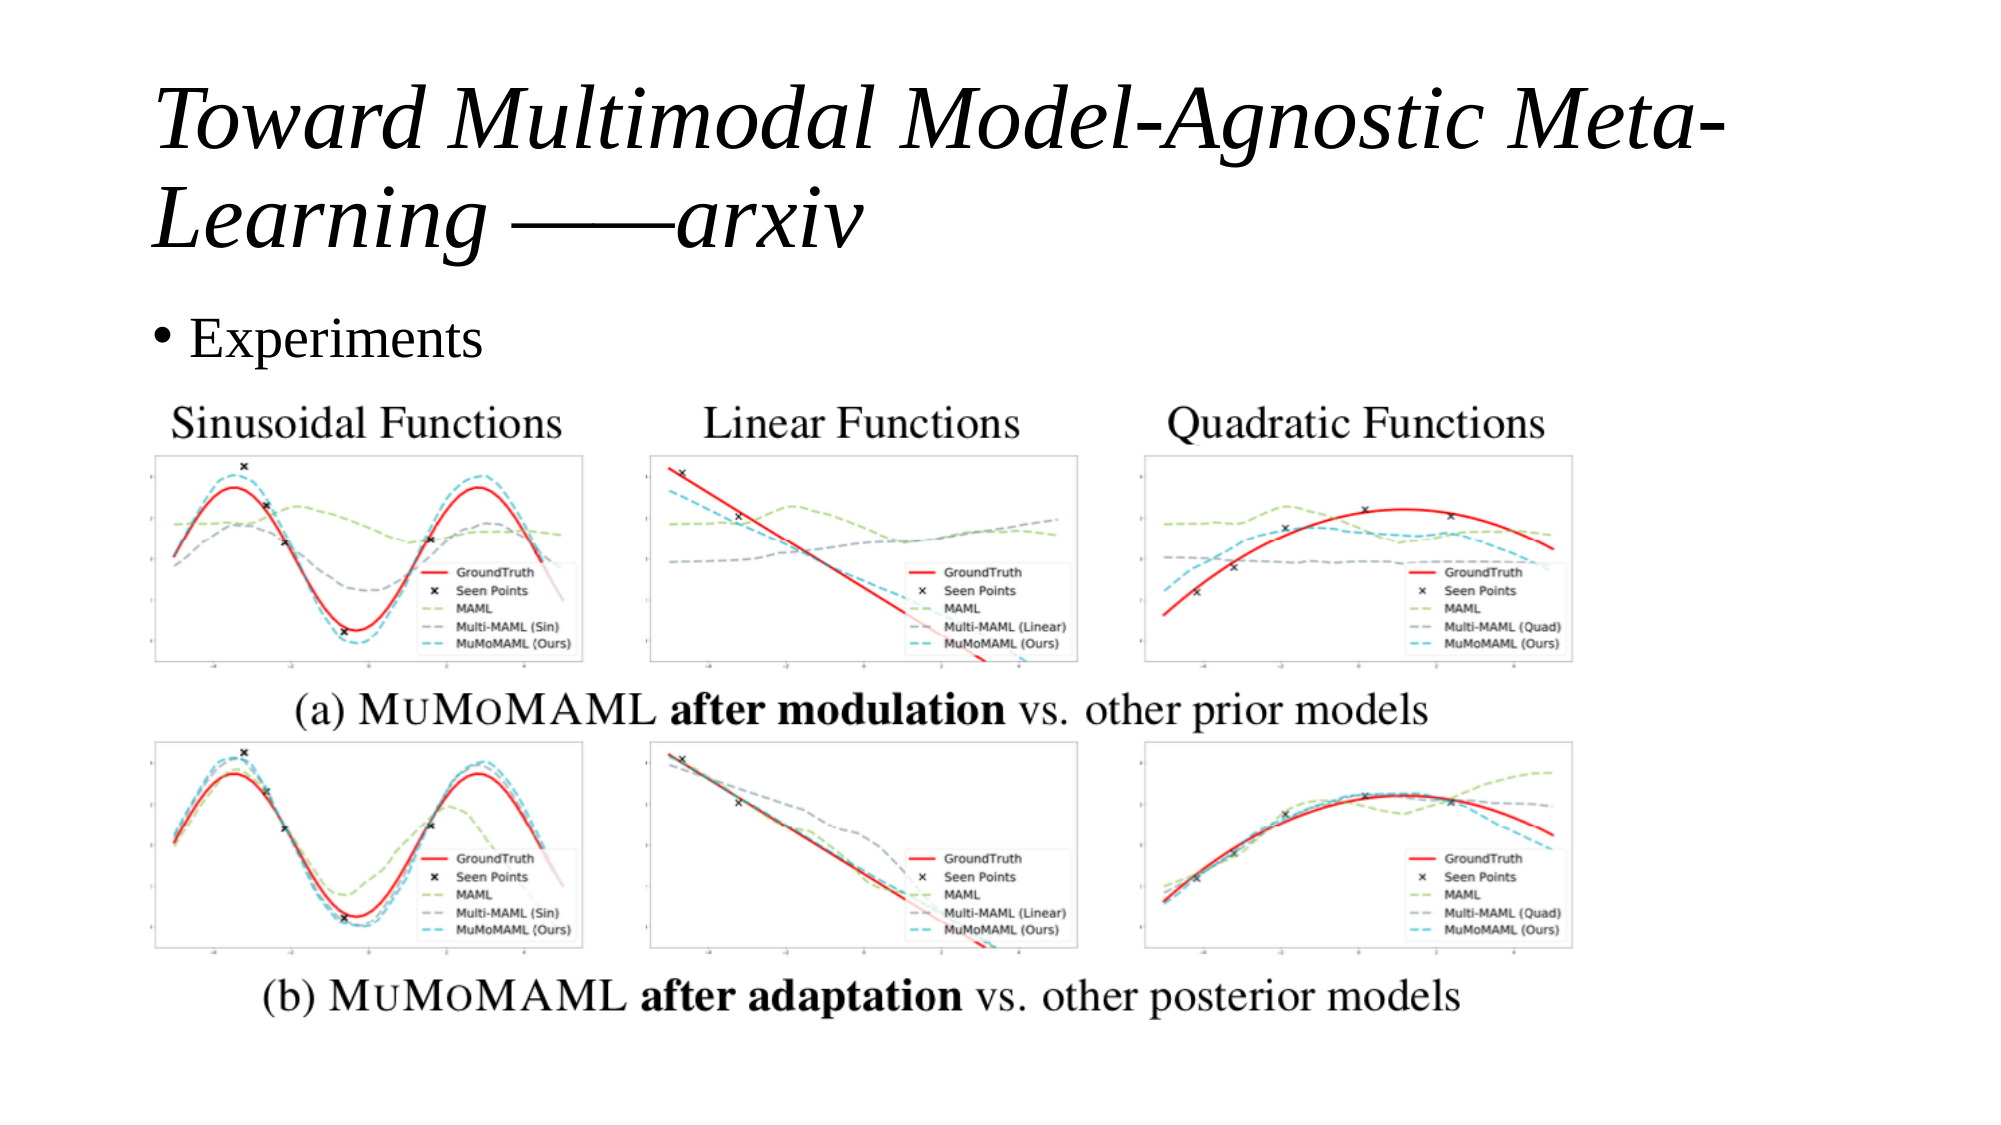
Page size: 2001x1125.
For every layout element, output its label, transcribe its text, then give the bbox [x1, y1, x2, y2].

title Toward Multimodal Model-Agnostic Meta-Learning ——arxiv [137, 59, 1944, 278]
picture [137, 399, 1594, 1020]
list Experiments [137, 299, 1863, 1014]
